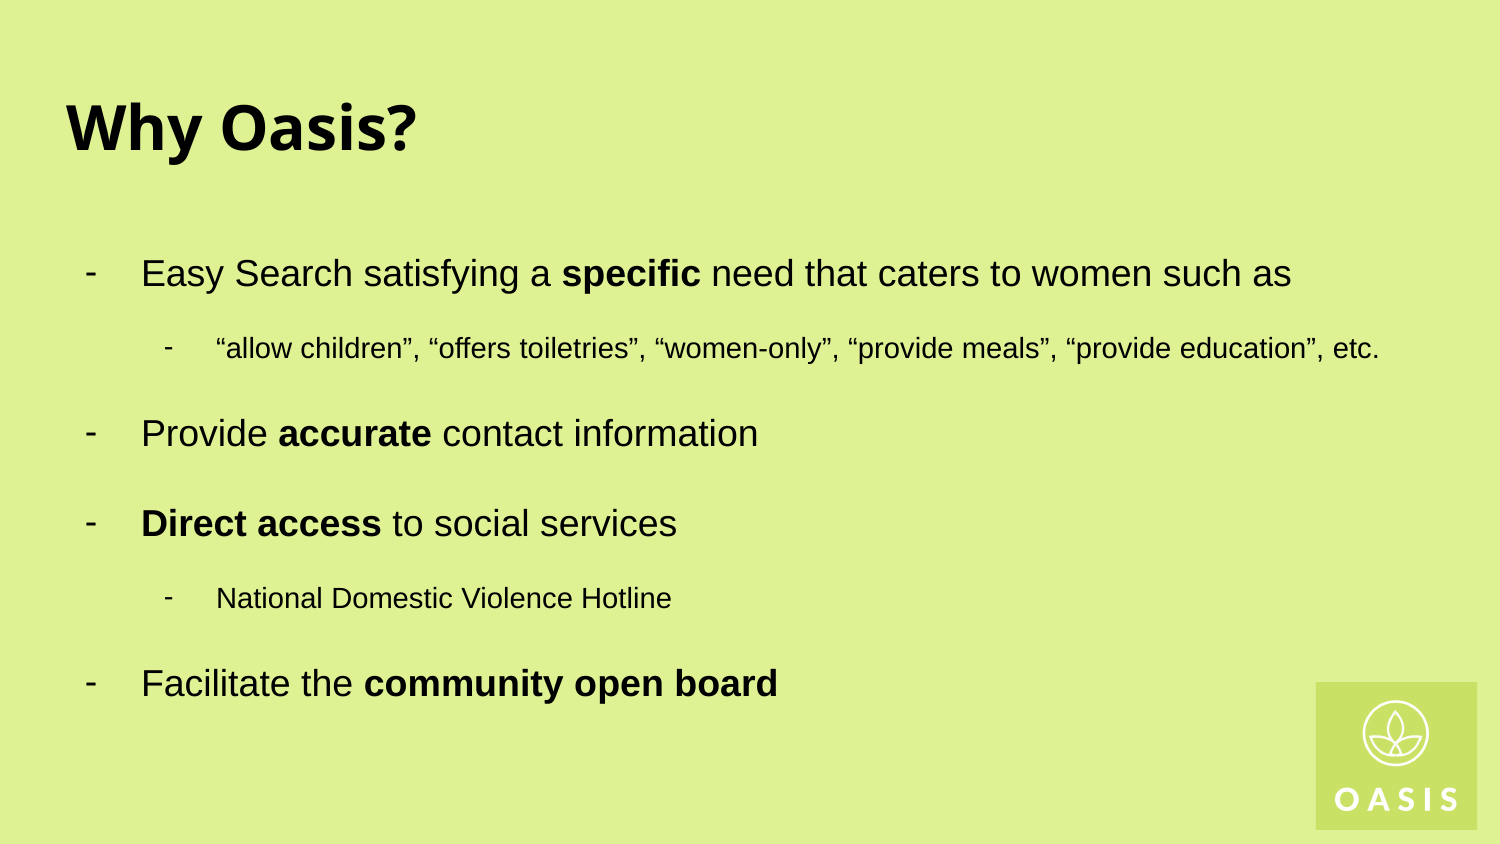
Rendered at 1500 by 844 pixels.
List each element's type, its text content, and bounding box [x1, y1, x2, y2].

list Easy Search satisfying a specific need that caters to women such as “allow children”, “offers toiletries”, “women-only”, “provide meals”, “provide education”, etc. Provide accurate contact information Direct access to social services National Domestic Violence Hotline Facilitate the community open board [51, 189, 1449, 750]
title Why Oasis? [51, 72, 1449, 167]
picture [1315, 682, 1478, 830]
